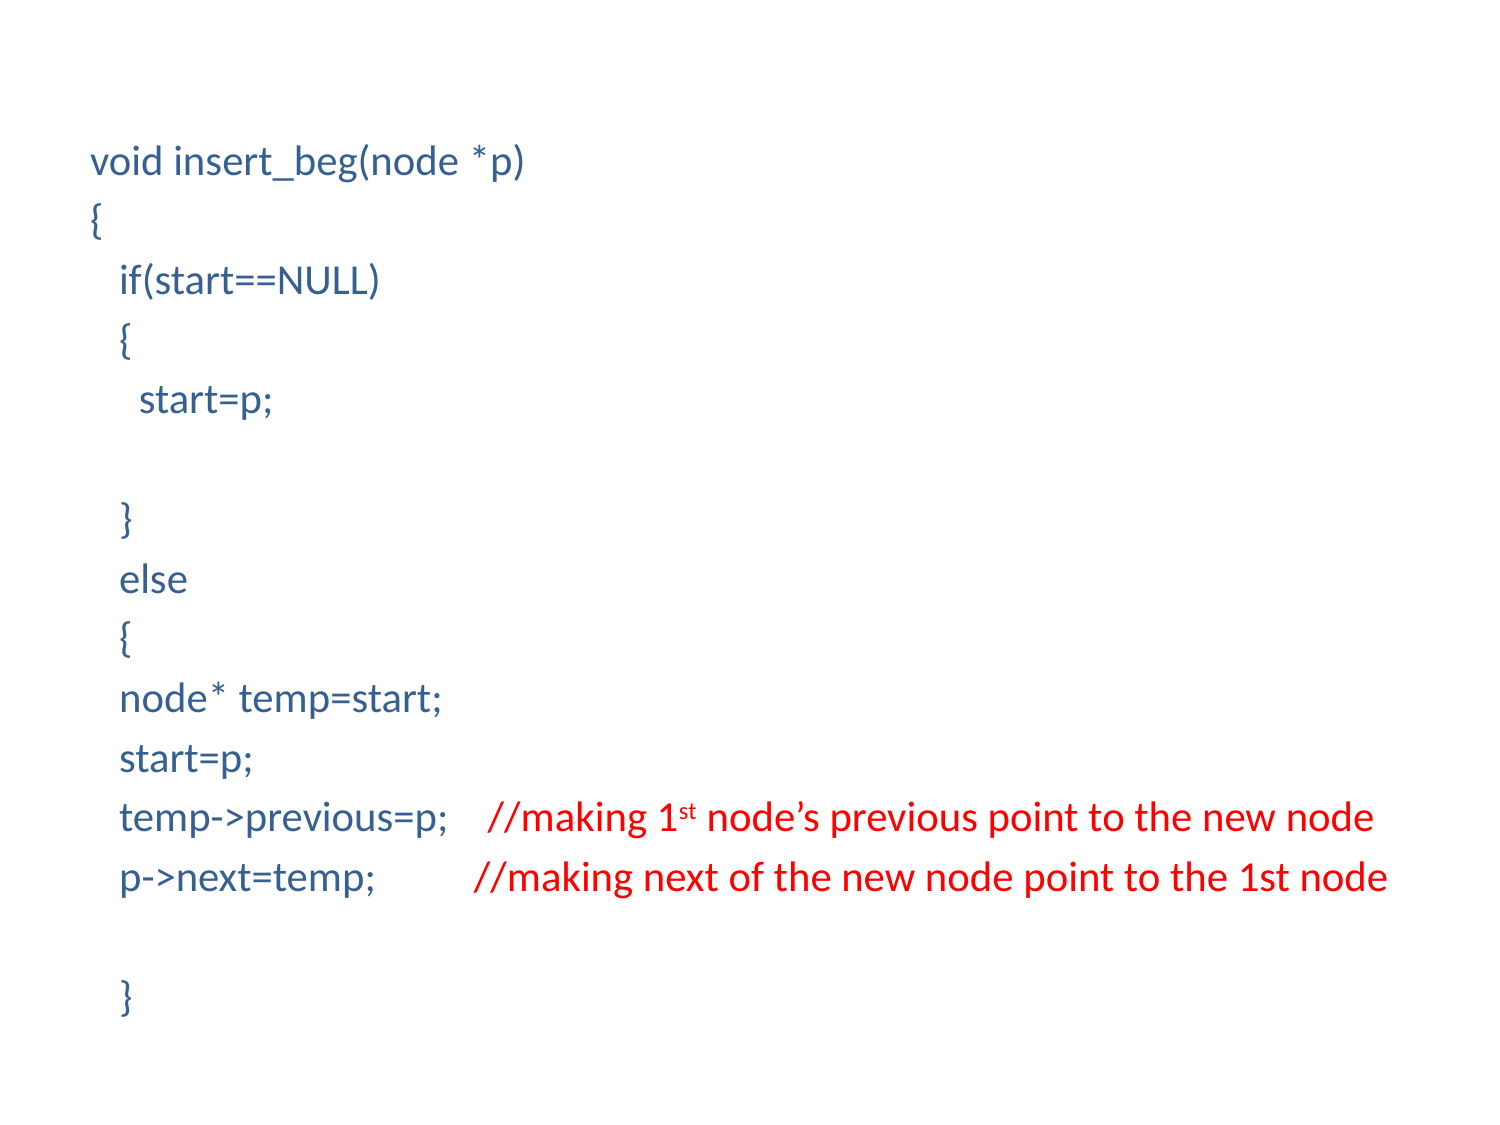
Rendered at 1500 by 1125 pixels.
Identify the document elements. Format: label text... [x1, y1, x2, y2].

list void insert_beg(node *p) { if(start==NULL) { start=p; } else { node* temp=start; start=p; temp->previous=p; //making 1st node’s previous point to the new node p->next=temp; //making next of the new node point to the 1st node } [75, 125, 1425, 1113]
